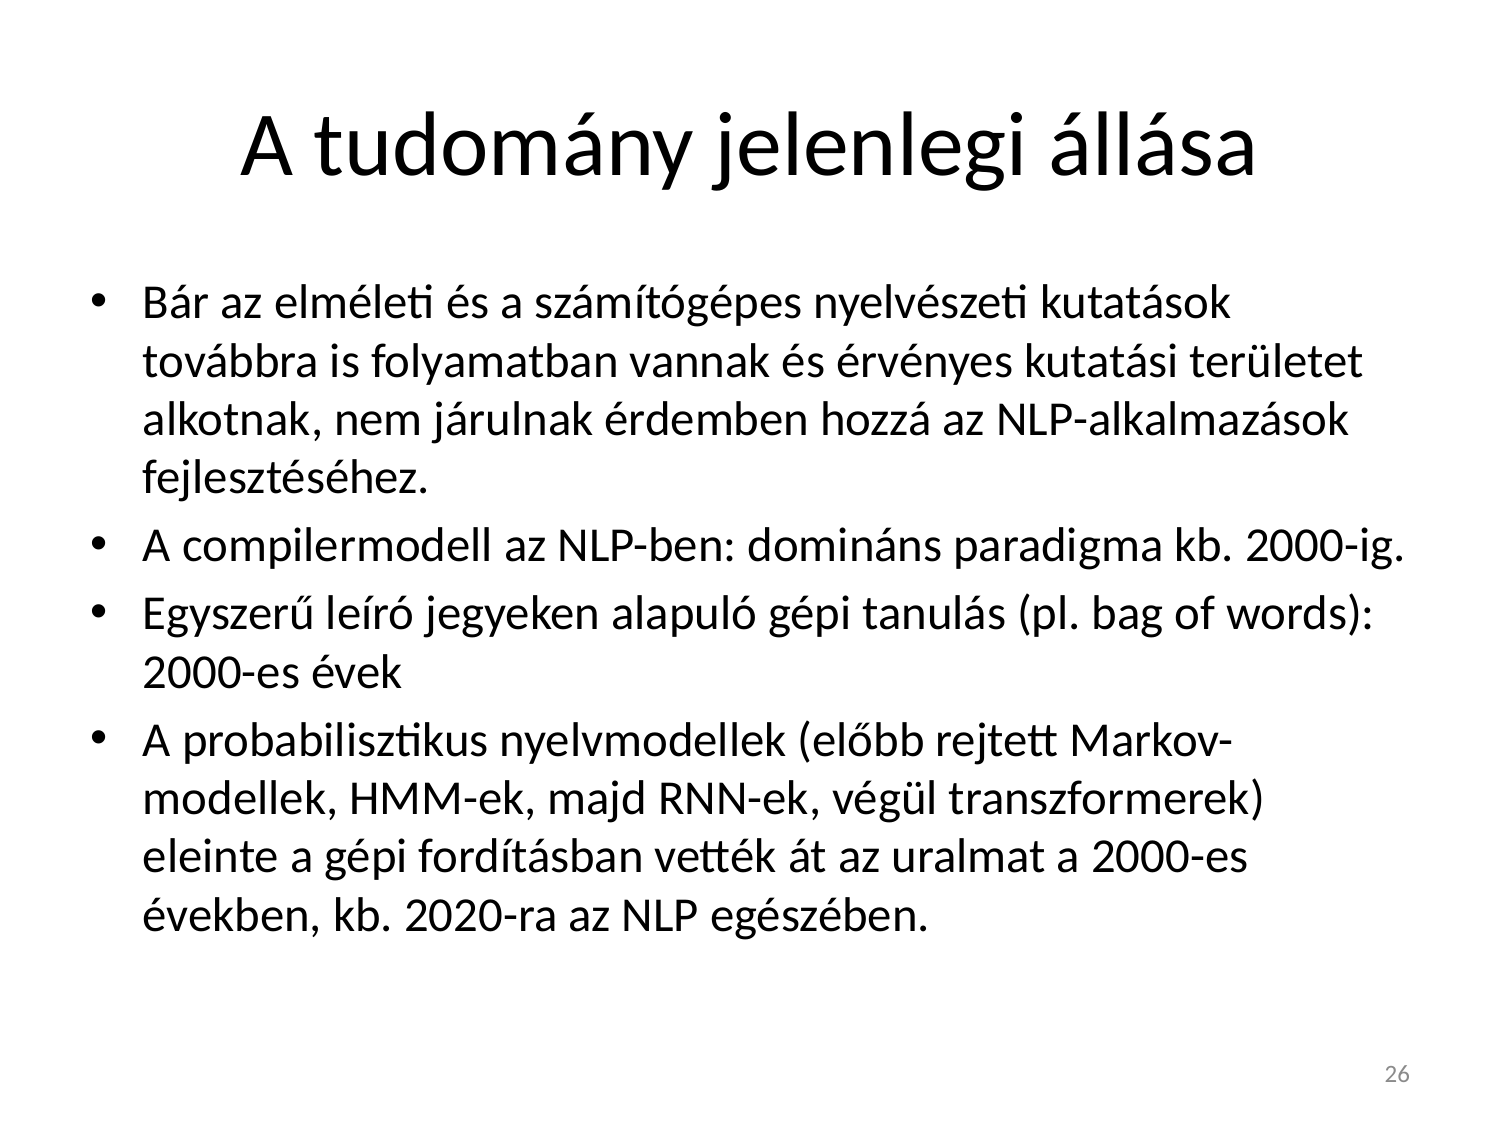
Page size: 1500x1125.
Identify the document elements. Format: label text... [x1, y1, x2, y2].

title A tudomány jelenlegi állása [75, 45, 1425, 233]
list Bár az elméleti és a számítógépes nyelvészeti kutatások továbbra is folyamatban vannak és érvényes kutatási területet alkotnak, nem járulnak érdemben hozzá az NLP-alkalmazások fejlesztéséhez. A compilermodell az NLP-ben: domináns paradigma kb. 2000-ig. Egyszerű leíró jegyeken alapuló gépi tanulás (pl. bag of words): 2000-es évek A probabilisztikus nyelvmodellek (előbb rejtett Markov-modellek, HMM-ek, majd RNN-ek, végül transzformerek) eleinte a gépi fordításban vették át az uralmat a 2000-es években, kb. 2020-ra az NLP egészében. [75, 262, 1425, 1005]
slide_number 26 [1074, 1042, 1425, 1103]
